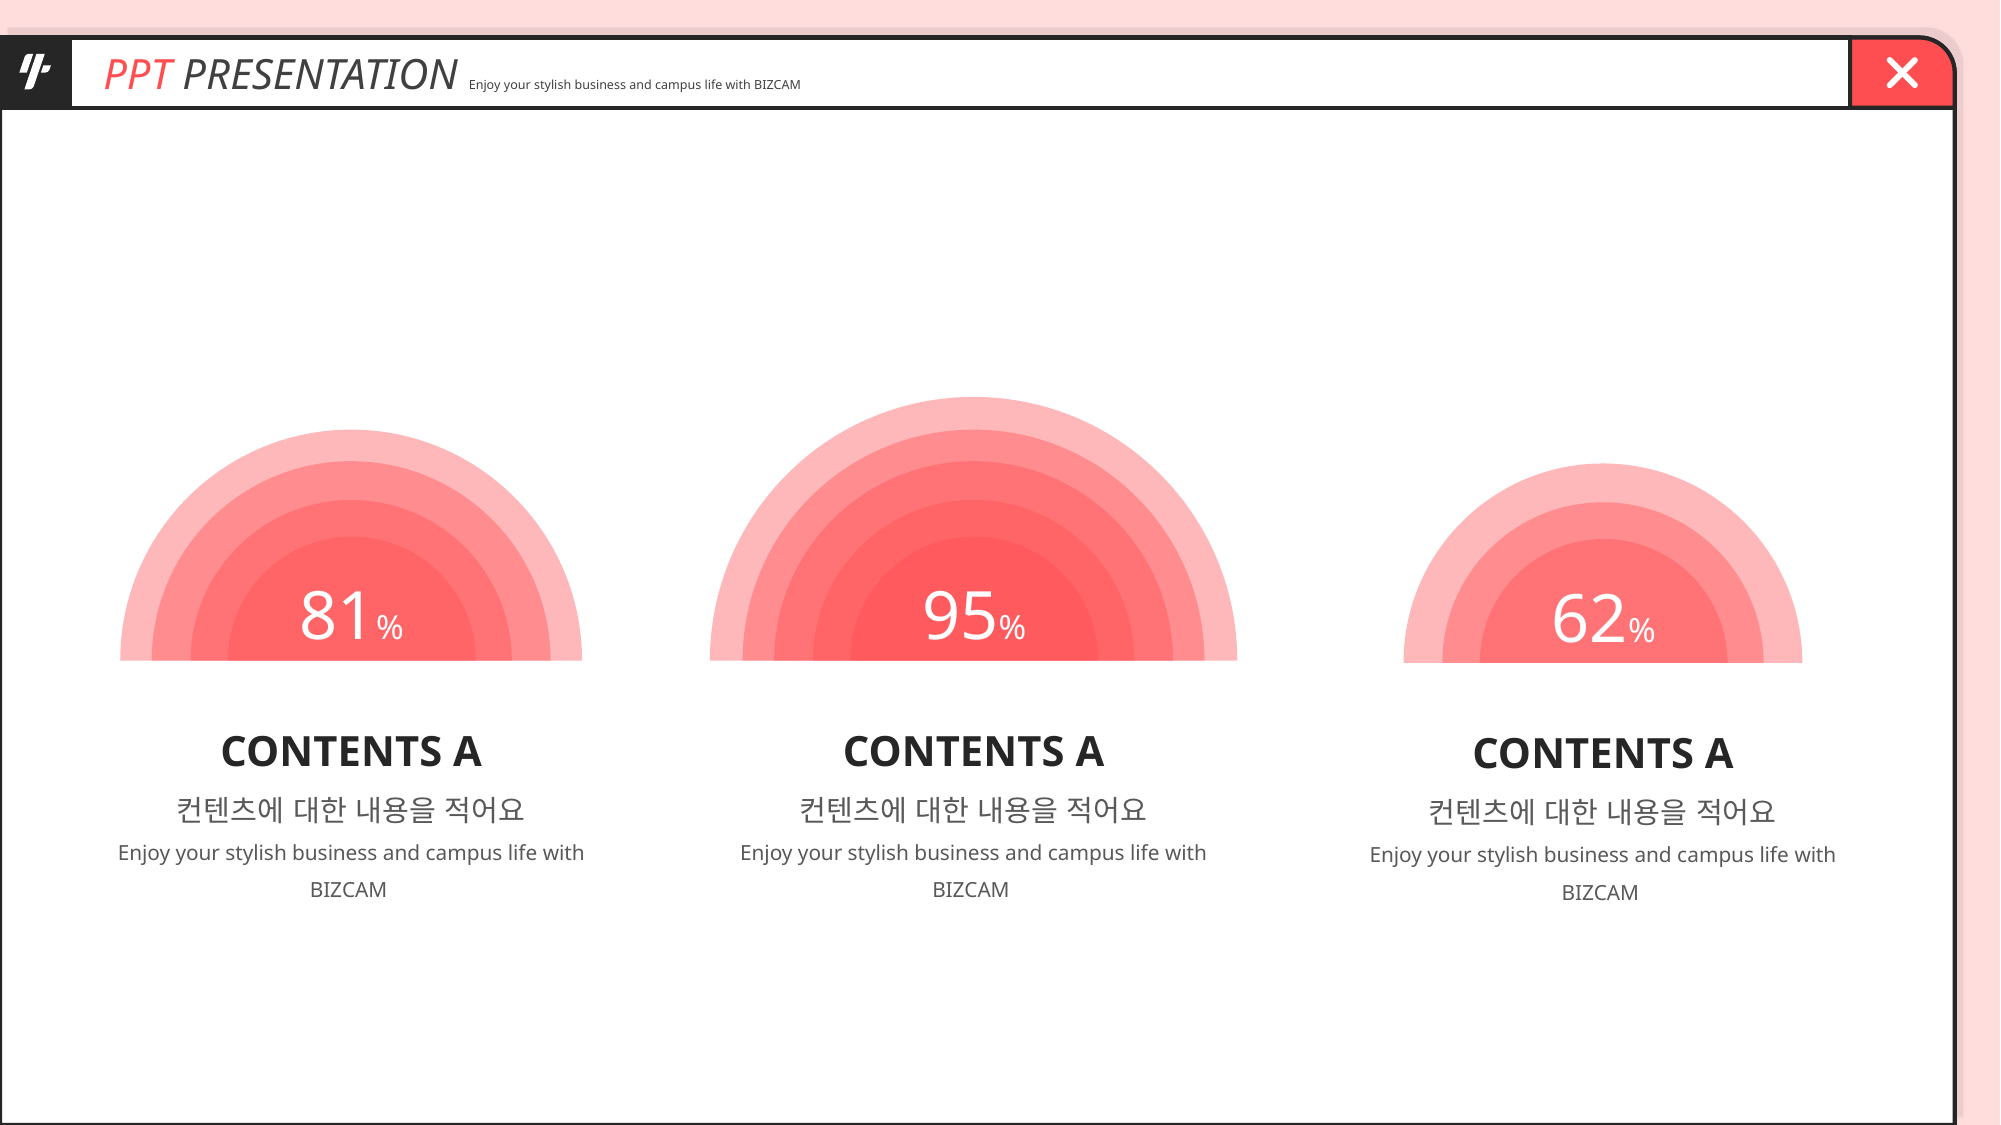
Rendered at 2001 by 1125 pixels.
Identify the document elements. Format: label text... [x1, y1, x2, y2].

text_box [811, 498, 1136, 662]
text_box [773, 460, 1175, 662]
text_box [150, 460, 552, 662]
text_box [189, 498, 513, 662]
text_box PPT PRESENTATION Enjoy your stylish business and campus life with BIZCAM [71, 36, 1851, 109]
text_box [741, 428, 1206, 662]
text_box [1402, 462, 1804, 664]
text_box [119, 428, 584, 662]
text_box 95% [849, 535, 1100, 662]
text_box CONTENTS A 컨텐츠에 대한 내용을 적어요 Enjoy your stylish business and campus life with BIZCAM [98, 692, 605, 910]
text_box [708, 395, 1239, 662]
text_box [1881, 51, 1923, 94]
text_box CONTENTS A 컨텐츠에 대한 내용을 적어요 Enjoy your stylish business and campus life with BIZCAM [720, 692, 1227, 910]
text_box [0, 36, 71, 109]
text_box 81% [226, 535, 477, 662]
text_box [1441, 501, 1765, 664]
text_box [19, 53, 51, 90]
text_box [0, 109, 1956, 1125]
text_box 62% [1478, 537, 1729, 664]
text_box CONTENTS A 컨텐츠에 대한 내용을 적어요 Enjoy your stylish business and campus life with BIZCAM [1349, 694, 1857, 912]
text_box [1851, 36, 1956, 109]
